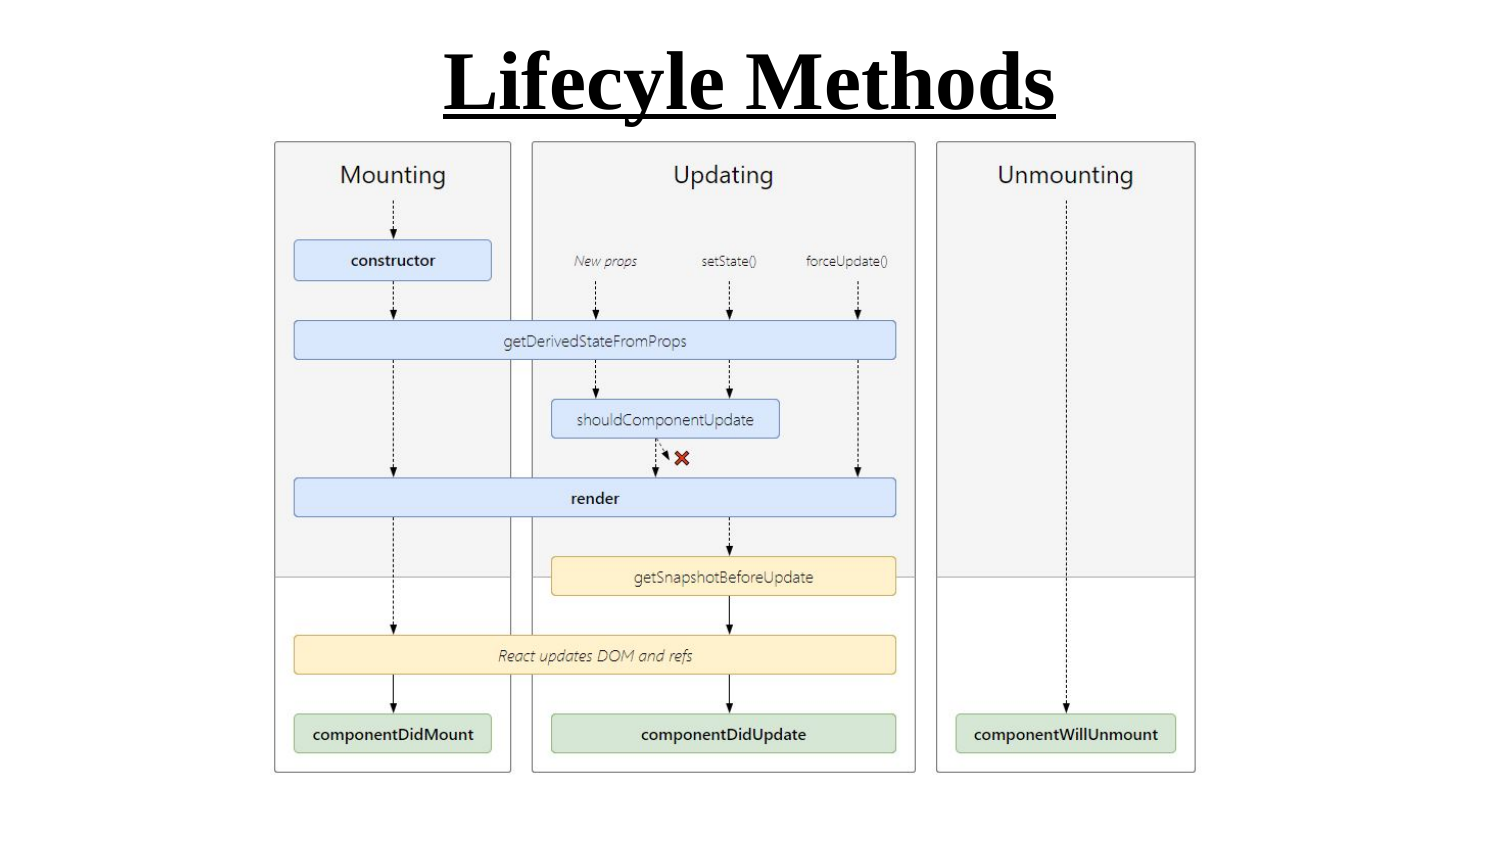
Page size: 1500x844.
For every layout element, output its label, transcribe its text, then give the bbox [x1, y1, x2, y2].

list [262, 129, 1213, 785]
title Lifecyle Methods [75, 6, 1425, 147]
